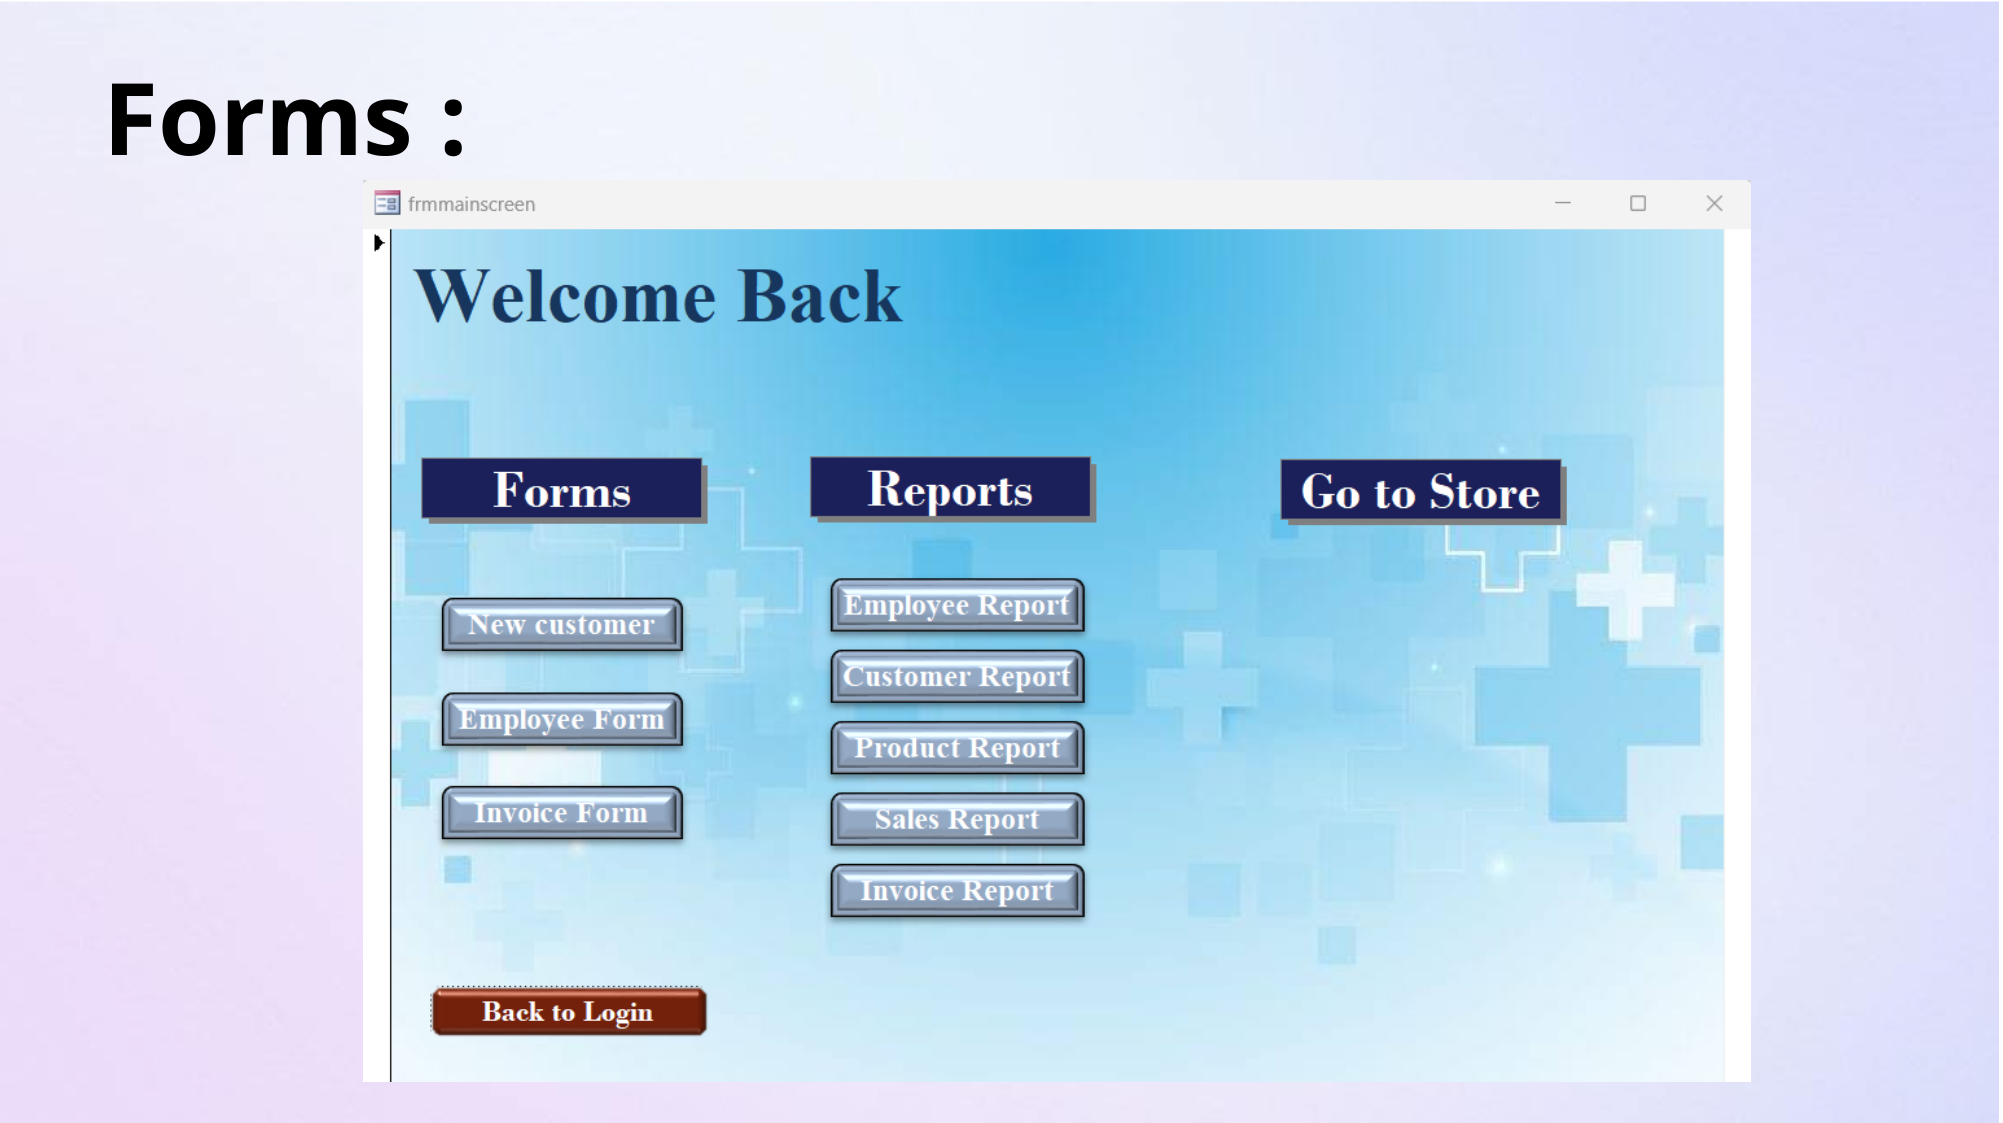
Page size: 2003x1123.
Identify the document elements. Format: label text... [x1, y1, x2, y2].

text_box Forms : [88, 48, 429, 184]
picture [0, 0, 1997, 1123]
